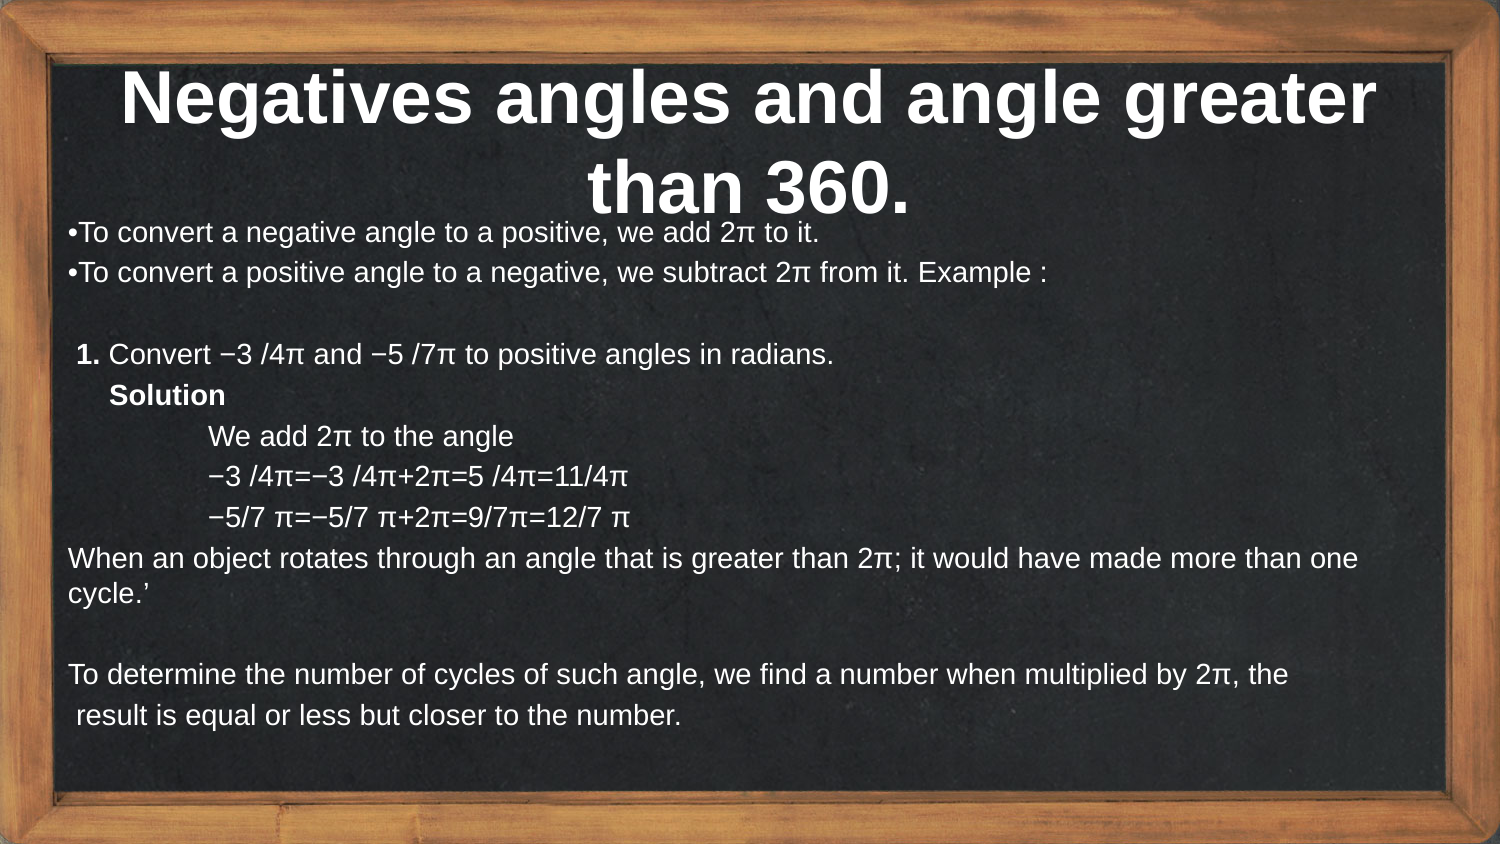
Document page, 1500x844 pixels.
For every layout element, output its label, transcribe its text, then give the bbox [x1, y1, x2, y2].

list •To convert a negative angle to a positive, we add 2π to it. •To convert a positive angle to a negative, we subtract 2π from it. Example : 1. Convert −3 /4π and −5 /7π to positive angles in radians. Solution We add 2π to the angle −3 /4π=−3 /4π+2π=5 /4π=11/4π −5/7 π=−5/7 π+2π=9/7π=12/7 π When an object rotates through an angle that is greater than 2π; it would have made more than one cycle.’ To determine the number of cycles of such angle, we find a number when multiplied by 2π, the result is equal or less but closer to the number. [53, 185, 1376, 800]
picture [0, 0, 1500, 844]
list Negatives angles and angle greater than 360. [88, 67, 1412, 210]
